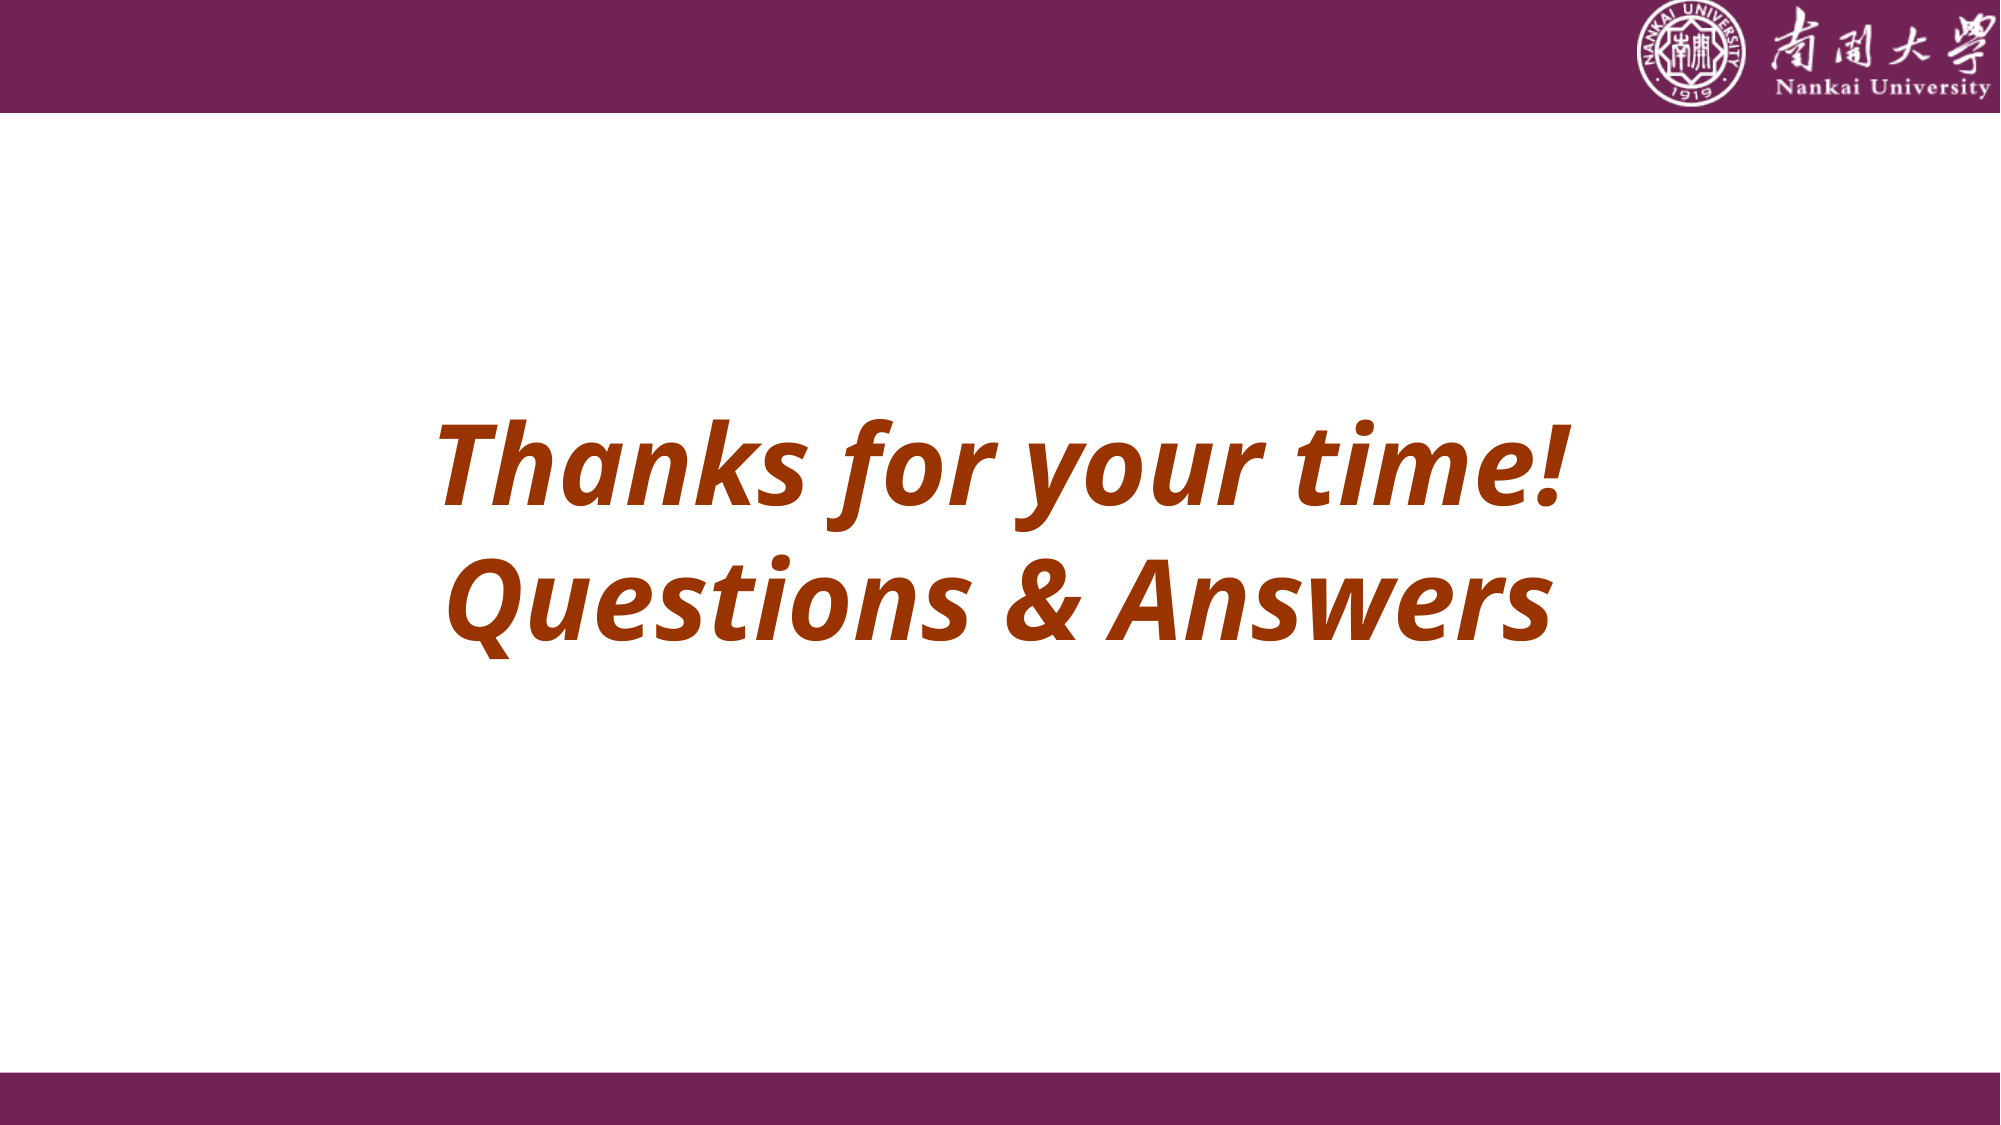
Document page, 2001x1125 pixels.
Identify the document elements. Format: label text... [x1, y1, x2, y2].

picture [1637, 0, 2001, 110]
title Thanks for your time! Questions & Answers [362, 385, 1638, 717]
